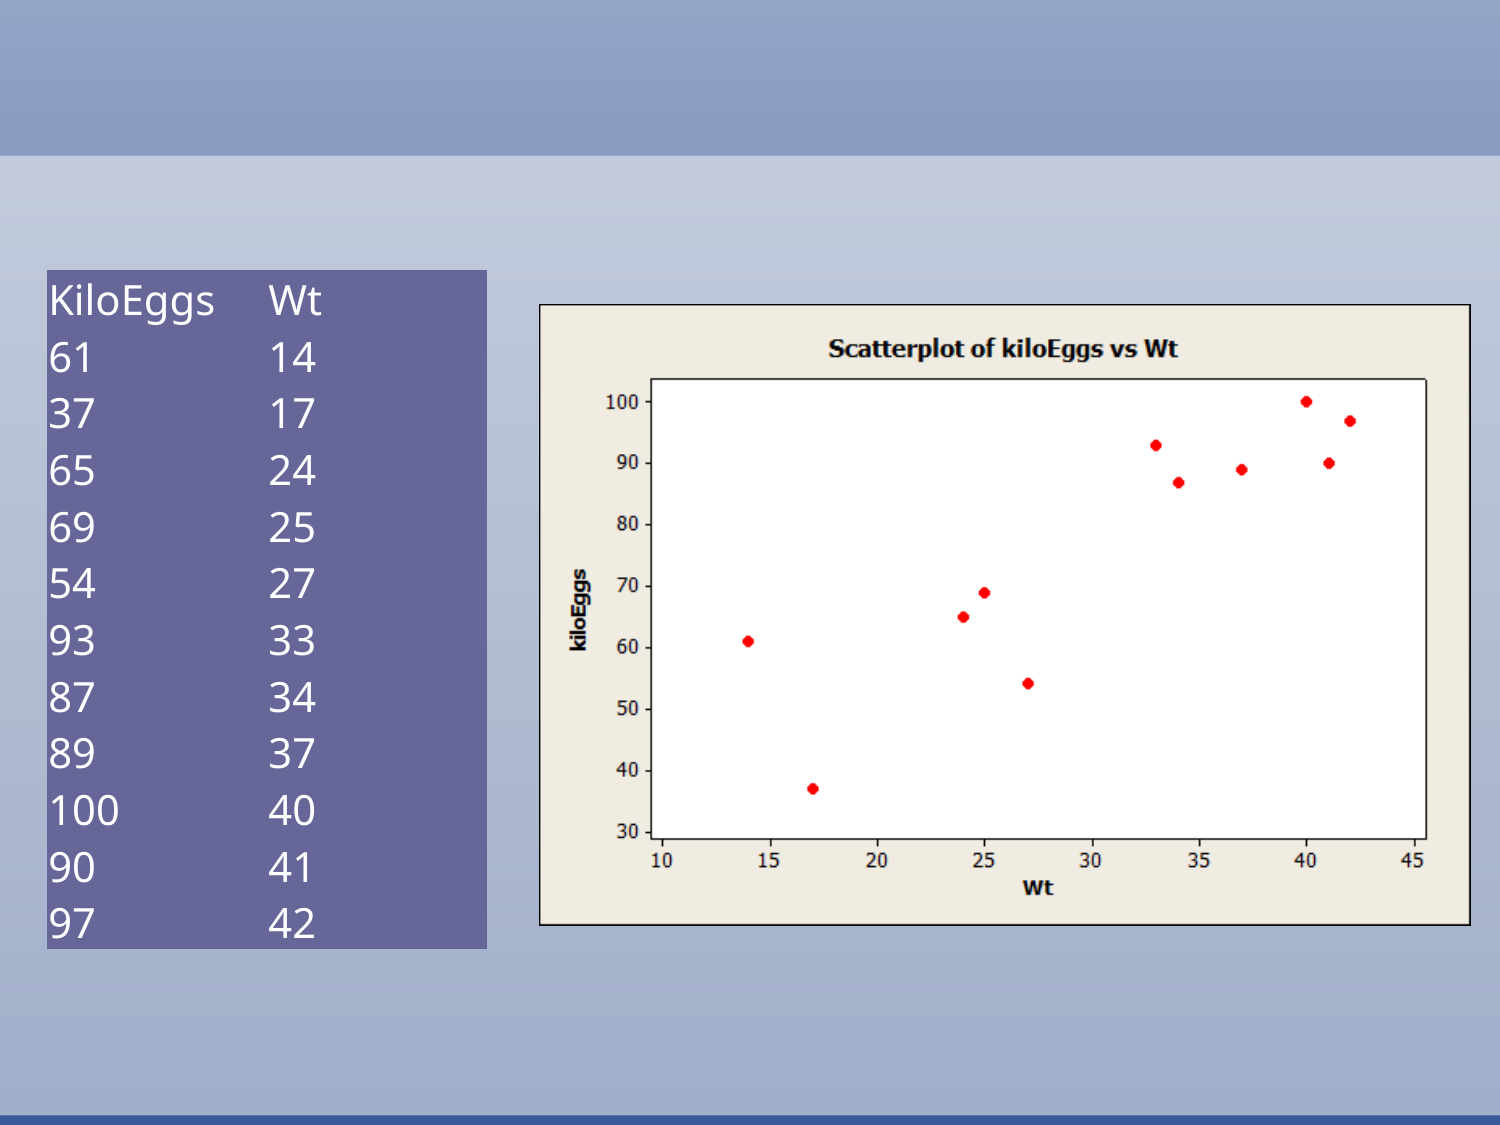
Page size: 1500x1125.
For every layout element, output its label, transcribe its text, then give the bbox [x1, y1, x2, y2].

table_cell 90 [47, 836, 267, 893]
table_cell 100 [47, 779, 267, 836]
table_cell 65 [47, 439, 267, 496]
table_cell 37 [267, 723, 487, 779]
table_cell 37 [47, 383, 267, 439]
picture [538, 304, 1471, 926]
table_cell 69 [47, 496, 267, 553]
table_cell 27 [267, 553, 487, 609]
table_cell 40 [267, 779, 487, 836]
table_cell 89 [47, 723, 267, 779]
table_header KiloEggs [47, 270, 267, 326]
table_cell 61 [47, 326, 267, 383]
table_cell 87 [47, 666, 267, 723]
table_cell 25 [267, 496, 487, 553]
table_cell 42 [267, 893, 487, 949]
table_cell 97 [47, 893, 267, 949]
table_cell 41 [267, 836, 487, 893]
table_cell 14 [267, 326, 487, 383]
table_cell 17 [267, 383, 487, 439]
table_cell 93 [47, 609, 267, 666]
table_cell 54 [47, 553, 267, 609]
text_box [0, 155, 1500, 1116]
table_cell 34 [267, 666, 487, 723]
table_cell 24 [267, 439, 487, 496]
table_header Wt [267, 270, 487, 326]
table_cell 33 [267, 609, 487, 666]
